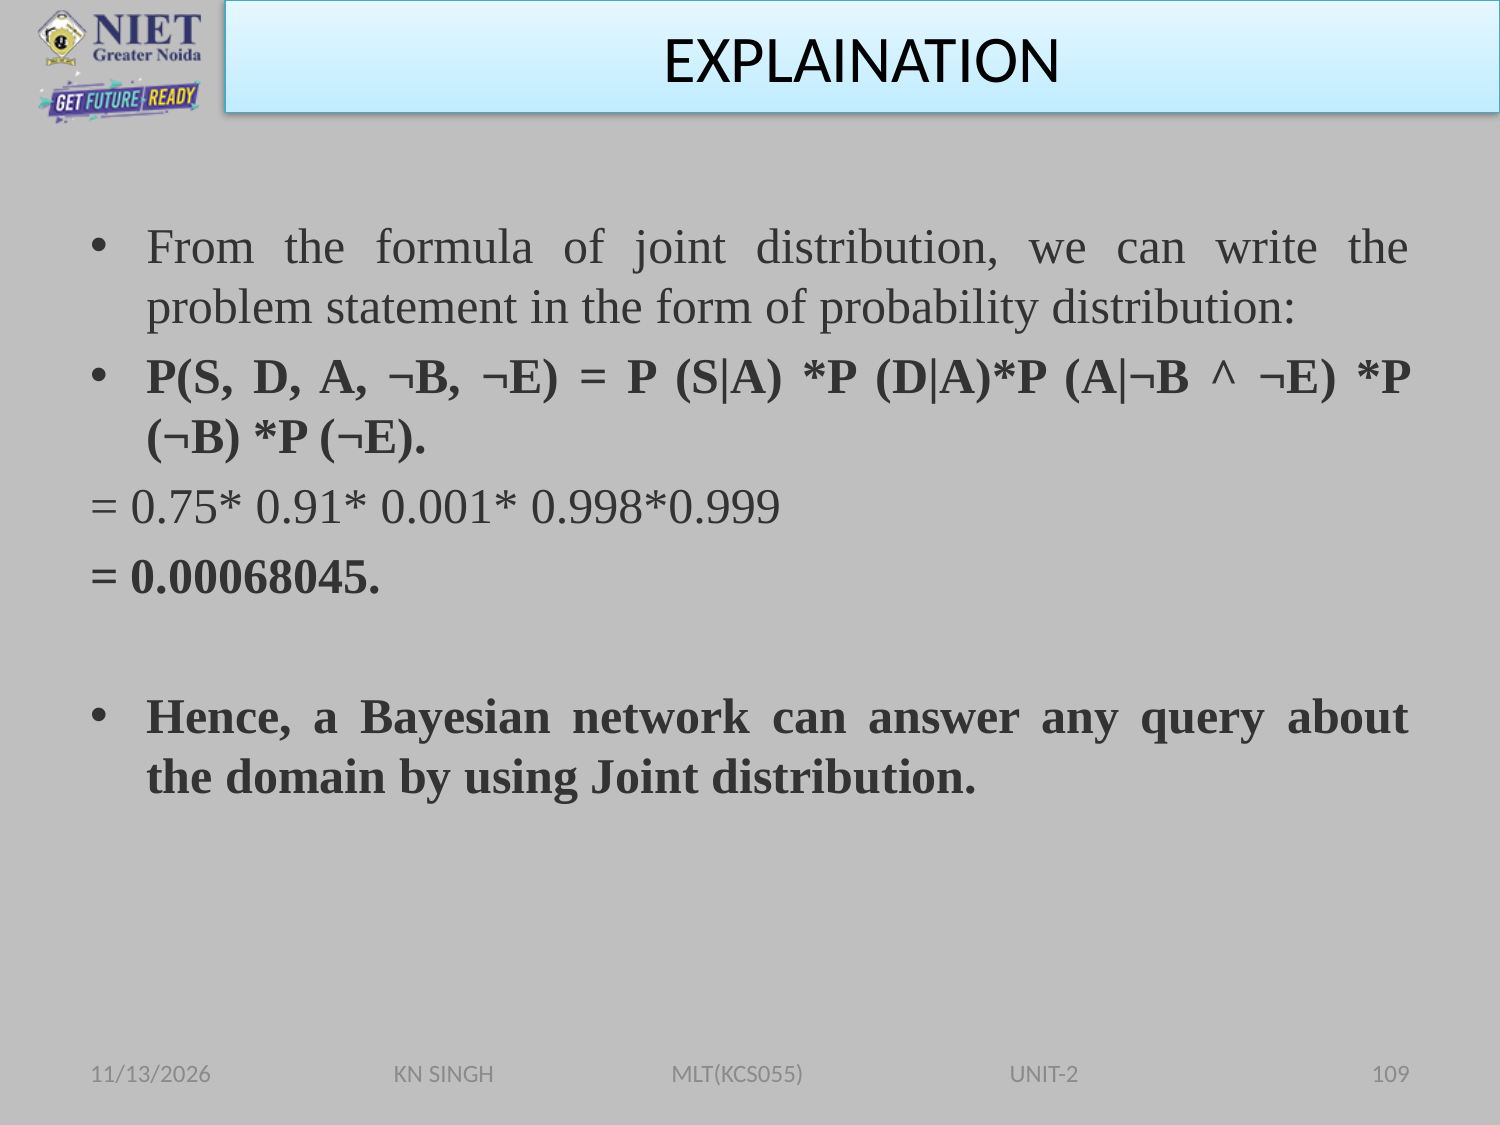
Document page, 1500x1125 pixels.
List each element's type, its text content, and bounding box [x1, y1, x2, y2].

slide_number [75, 1042, 337, 1103]
slide_number 109 [1074, 1042, 1425, 1103]
list From the formula of joint distribution, we can write the problem statement in the form of probability distribution: P(S, D, A, ¬B, ¬E) = P (S|A) *P (D|A)*P (A|¬B ^ ¬E) *P (¬B) *P (¬E). = 0.75* 0.91* 0.001* 0.998*0.999 = 0.00068045. Hence, a Bayesian network can answer any query about the domain by using Joint distribution. [75, 206, 1425, 949]
picture [0, 0, 238, 135]
text_box EXPLAINATION [238, 0, 1500, 113]
footer KN SINGH MLT(KCS055) UNIT-2 [337, 1042, 1074, 1103]
